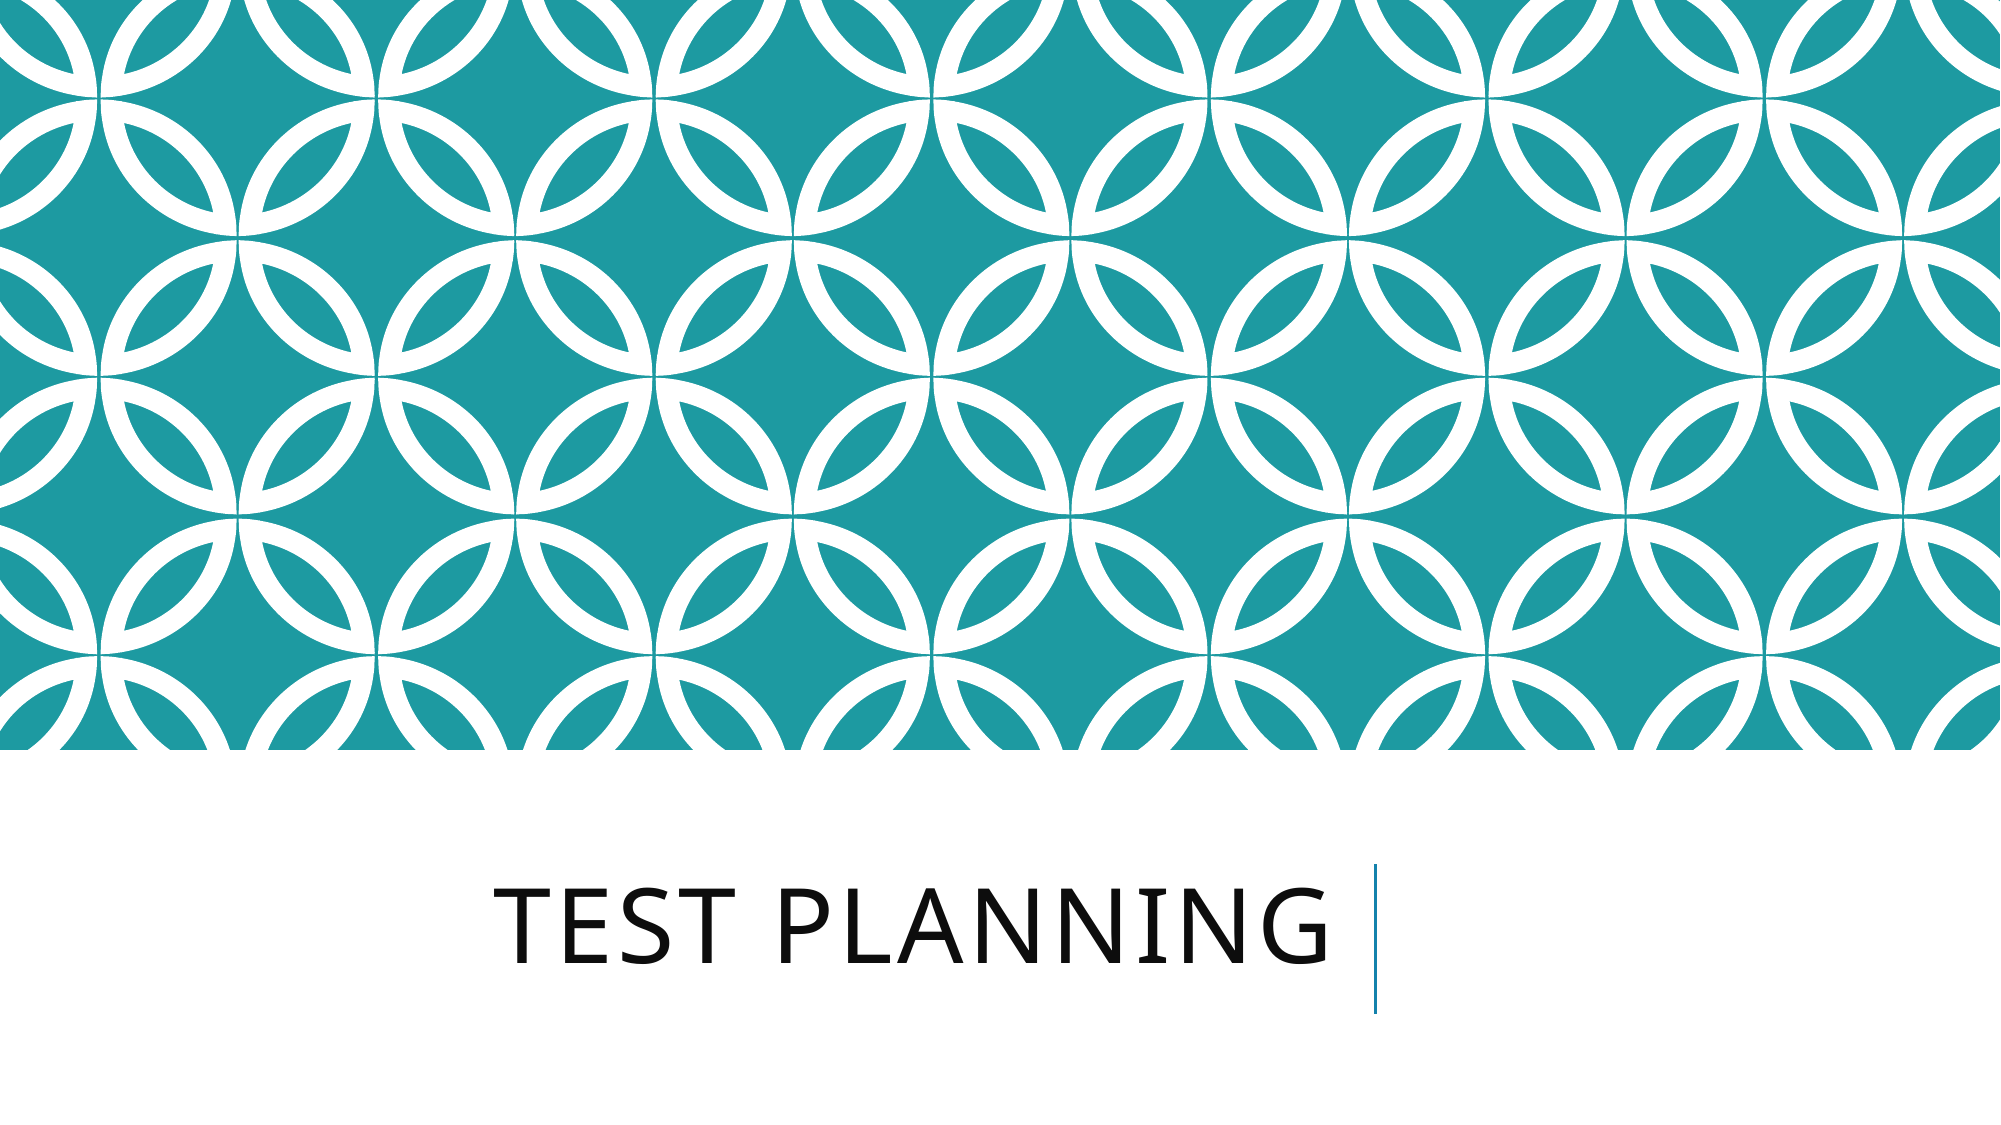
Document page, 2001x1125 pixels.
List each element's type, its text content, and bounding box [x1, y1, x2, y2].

title Test Planning [75, 813, 1350, 1054]
